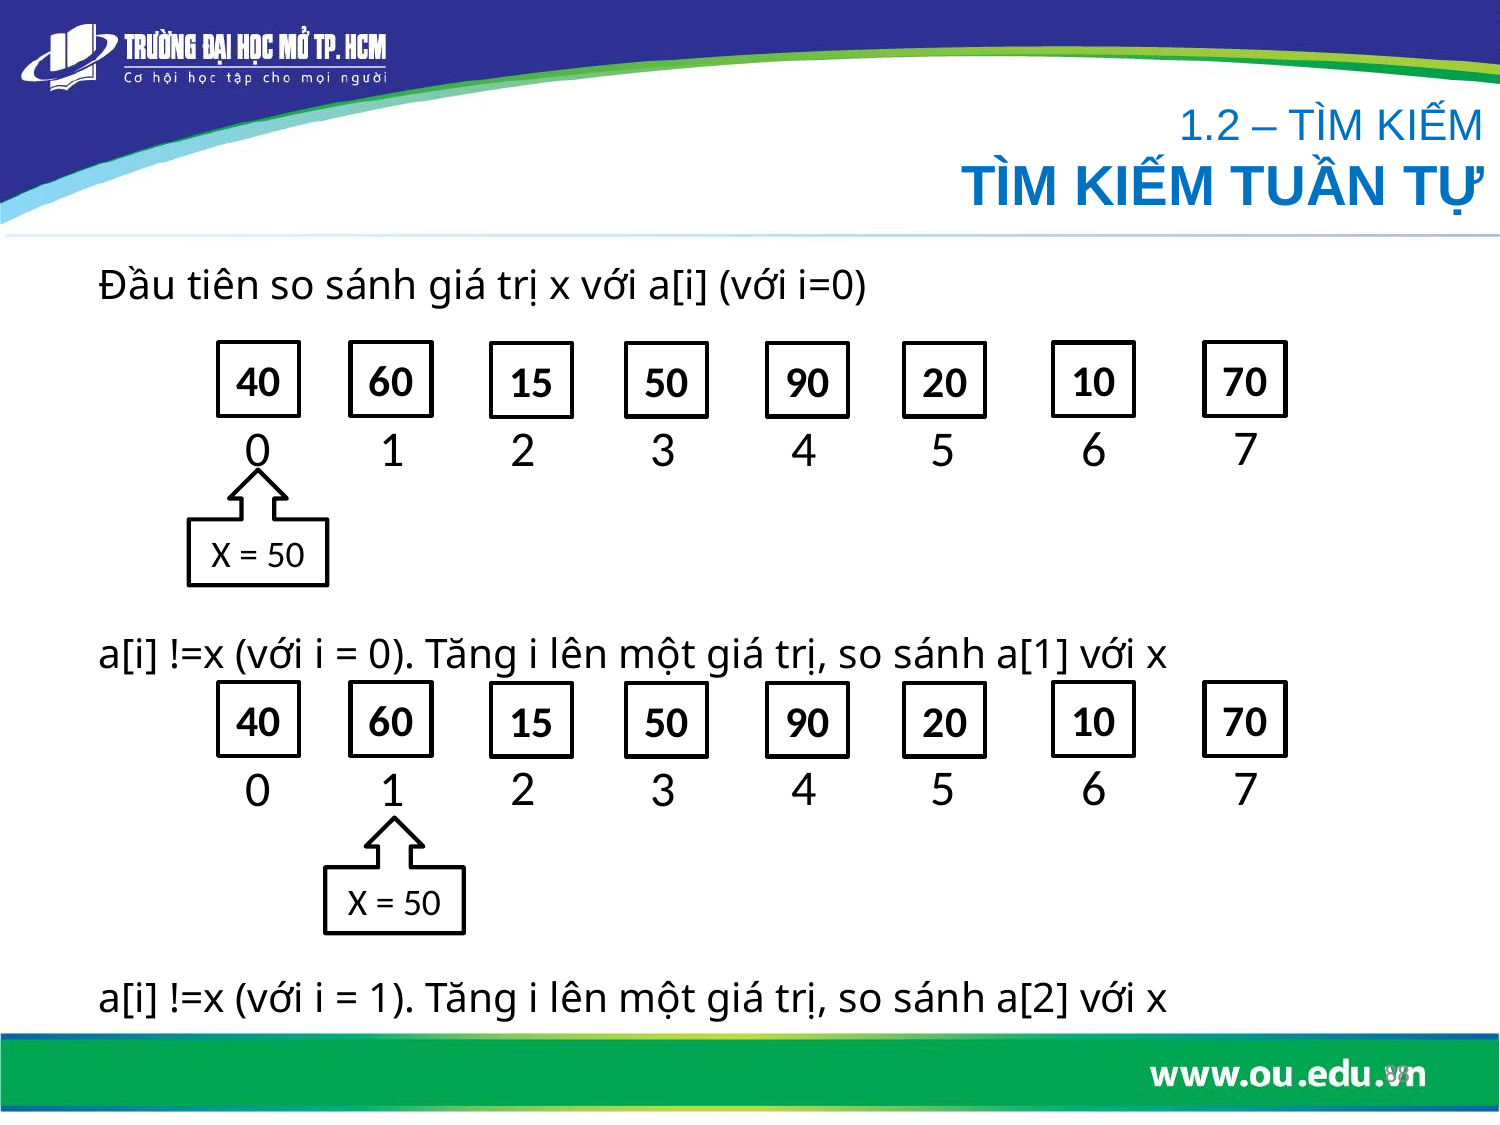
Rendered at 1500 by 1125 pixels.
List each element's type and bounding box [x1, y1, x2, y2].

text_box [1023, 763, 1166, 809]
text_box [1023, 423, 1166, 469]
text_box [87, 229, 1413, 313]
text_box [216, 340, 301, 418]
text_box [902, 341, 987, 419]
text_box [1202, 340, 1288, 418]
text_box [1175, 762, 1317, 809]
text_box [323, 815, 466, 936]
text_box [87, 941, 1238, 1025]
slide_number [1074, 1042, 1425, 1103]
text_box [1175, 422, 1317, 469]
text_box [186, 423, 1014, 588]
text_box [624, 341, 709, 419]
picture [0, 0, 1500, 1125]
text_box [1051, 340, 1136, 418]
text_box [187, 763, 1014, 810]
text_box [348, 340, 434, 418]
text_box [87, 597, 1288, 759]
text_box [275, 87, 1500, 225]
text_box [489, 341, 574, 419]
text_box [765, 341, 850, 419]
